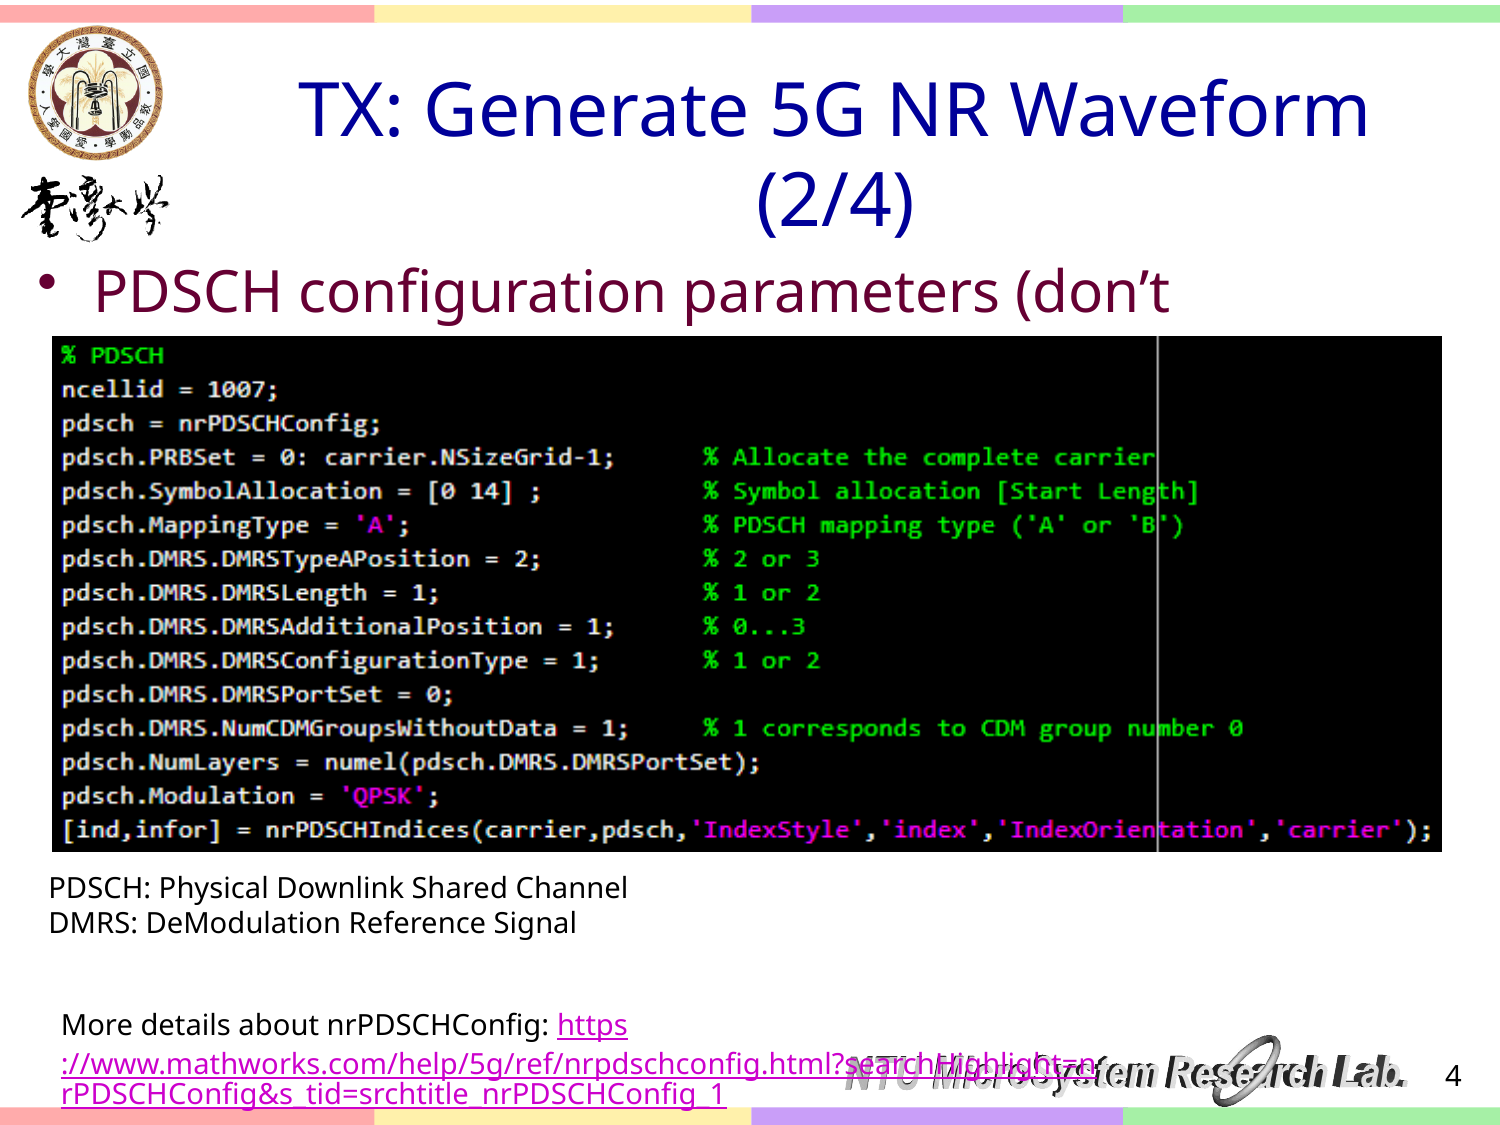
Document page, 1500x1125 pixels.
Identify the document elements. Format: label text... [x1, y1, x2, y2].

picture [51, 335, 1443, 853]
slide_number 4 [1395, 1049, 1478, 1101]
text_box PDSCH: Physical Downlink Shared Channel DMRS: DeModulation Reference Signal [33, 861, 644, 947]
text_box PDSCH configuration parameters (don’t modified) [22, 246, 1442, 402]
text_box More details about nrPDSCHConfig: https://www.mathworks.com/help/5g/ref/nrpdschconfig.html?searchHighlight=nrPDSCHConfig&s_tid=srchtitle_nrPDSCHConfig_1 [46, 998, 1121, 1093]
picture [11, 163, 176, 245]
picture [832, 1031, 1412, 1107]
picture [26, 23, 164, 162]
title TX: Generate 5G NR Waveform (2/4) [194, 57, 1477, 245]
